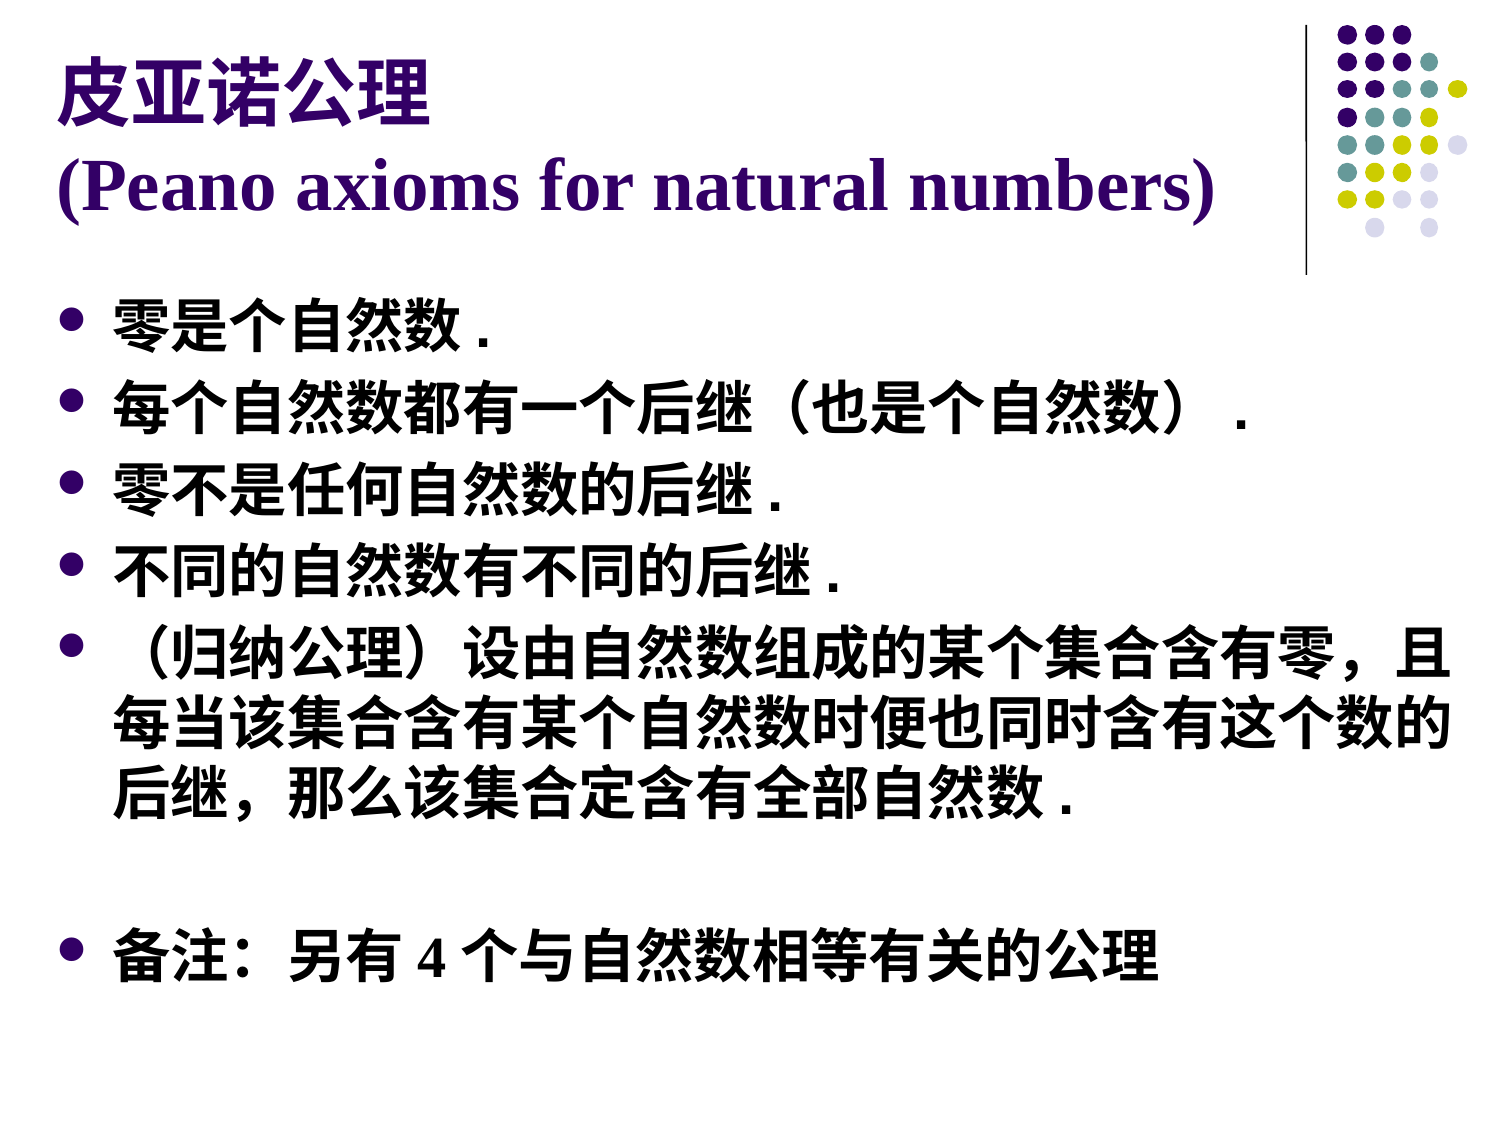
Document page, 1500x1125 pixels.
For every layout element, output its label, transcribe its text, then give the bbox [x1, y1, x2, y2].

title 皮亚诺公理 (Peano axioms for natural numbers) [41, 20, 1329, 233]
list 零是个自然数. 每个自然数都有一个后继（也是个自然数）. 零不是任何自然数的后继. 不同的自然数有不同的后继. （归纳公理）设由自然数组成的某个集合含有零，且每当该集合含有某个自然数时便也同时含有这个数的后继，那么该集合定含有全部自然数. 备注：另有4个与自然数相等有关的公理 [41, 282, 1471, 1006]
